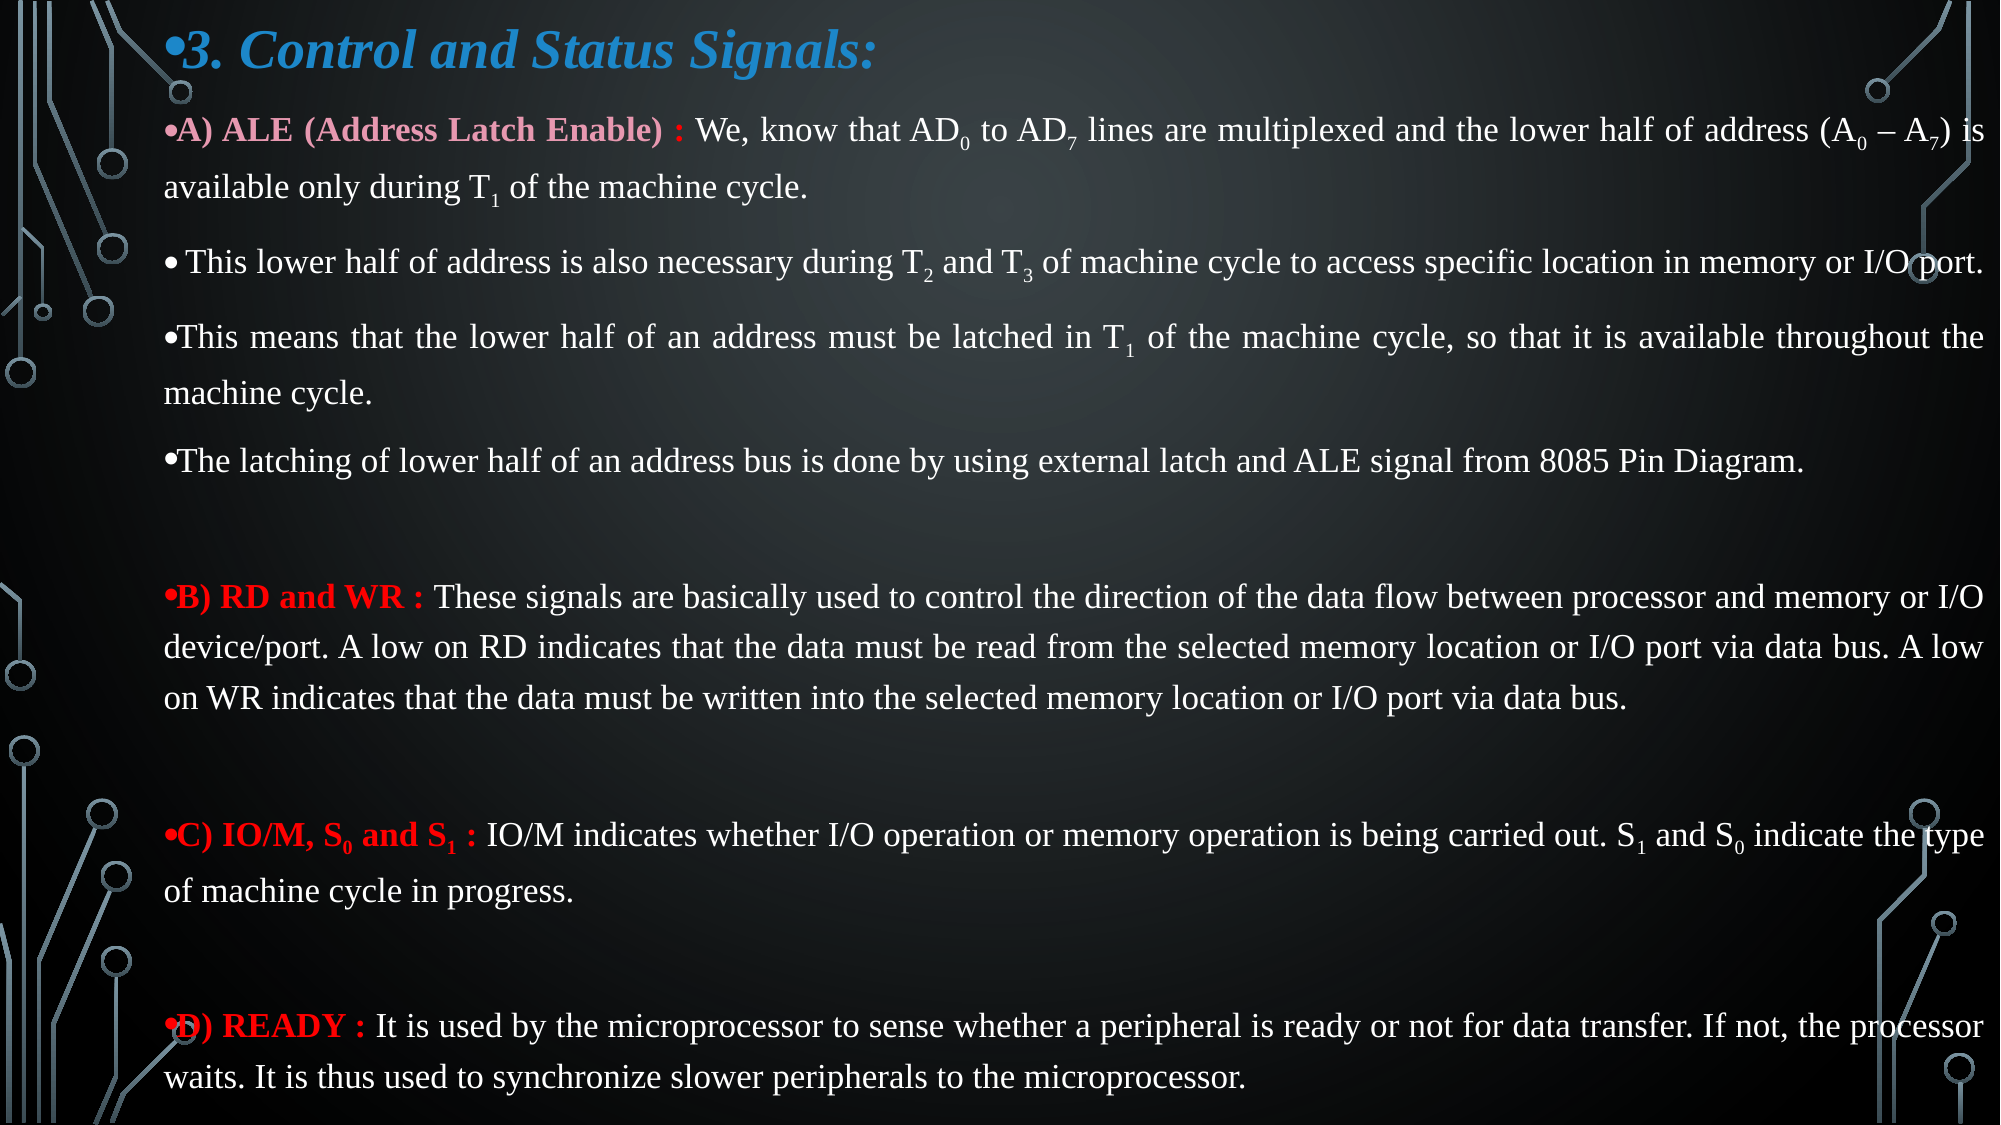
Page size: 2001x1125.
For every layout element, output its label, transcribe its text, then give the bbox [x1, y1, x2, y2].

list 3. Control and Status Signals: A) ALE (Address Latch Enable) : We, know that AD0 to AD7 lines are multiplexed and the lower half of address (A0 – A7) is available only during T1 of the machine cycle. This lower half of address is also necessary during T2 and T3 of machine cycle to access specific location in memory or I/O port. This means that the lower half of an address must be latched in T1 of the machine cycle, so that it is available throughout the machine cycle. The latching of lower half of an address bus is done by using external latch and ALE signal from 8085 Pin Diagram. B) RD and WR : These signals are basically used to control the direction of the data flow between processor and memory or I/O device/port. A low on RD indicates that the data must be read from the selected memory location or I/O port via data bus. A low on WR indicates that the data must be written into the selected memory location or I/O port via data bus. C) IO/M, S0 and S1 : IO/M indicates whether I/O operation or memory operation is being carried out. S1 and S0 indicate the type of machine cycle in progress. D) READY : It is used by the microprocessor to sense whether a peripheral is ready or not for data transfer. If not, the processor waits. It is thus used to synchronize slower peripherals to the microprocessor. [148, 0, 2000, 1125]
